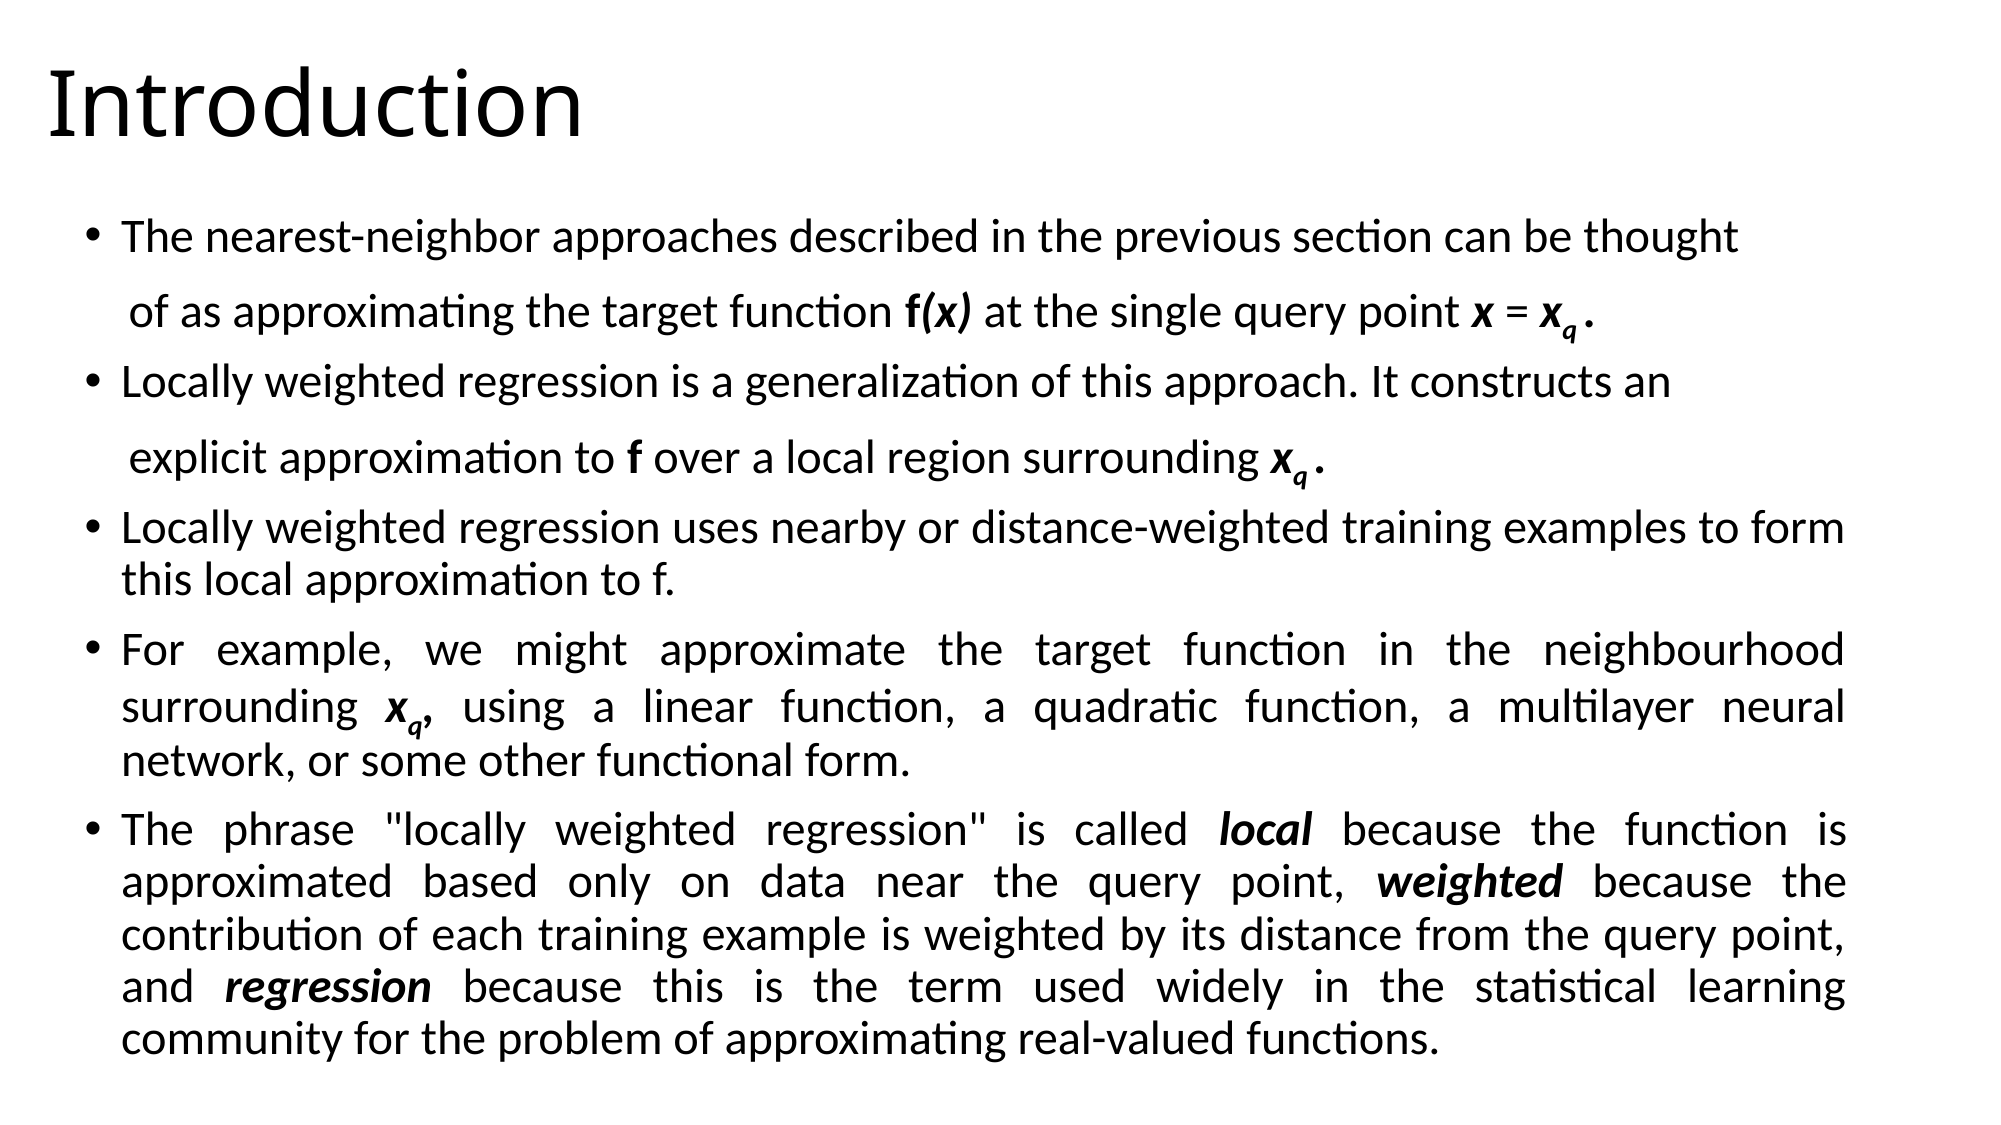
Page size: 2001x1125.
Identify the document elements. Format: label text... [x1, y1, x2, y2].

title Introduction [32, 0, 1758, 216]
list The nearest-neighbor approaches described in the previous section can be thought of as approximating the target function f(x) at the single query point x = xq . Locally weighted regression is a generalization of this approach. It constructs an explicit approximation to f over a local region surrounding xq . Locally weighted regression uses nearby or distance-weighted training examples to form this local approximation to f. For example, we might approximate the target function in the neighbourhood surrounding xq, using a linear function, a quadratic function, a multilayer neural network, or some other functional form. The phrase "locally weighted regression" is called local because the function is approximated based only on data near the query point, weighted because the contribution of each training example is weighted by its distance from the query point, and regression because this is the term used widely in the statistical learning community for the problem of approximating real-valued functions. [69, 203, 1863, 1084]
